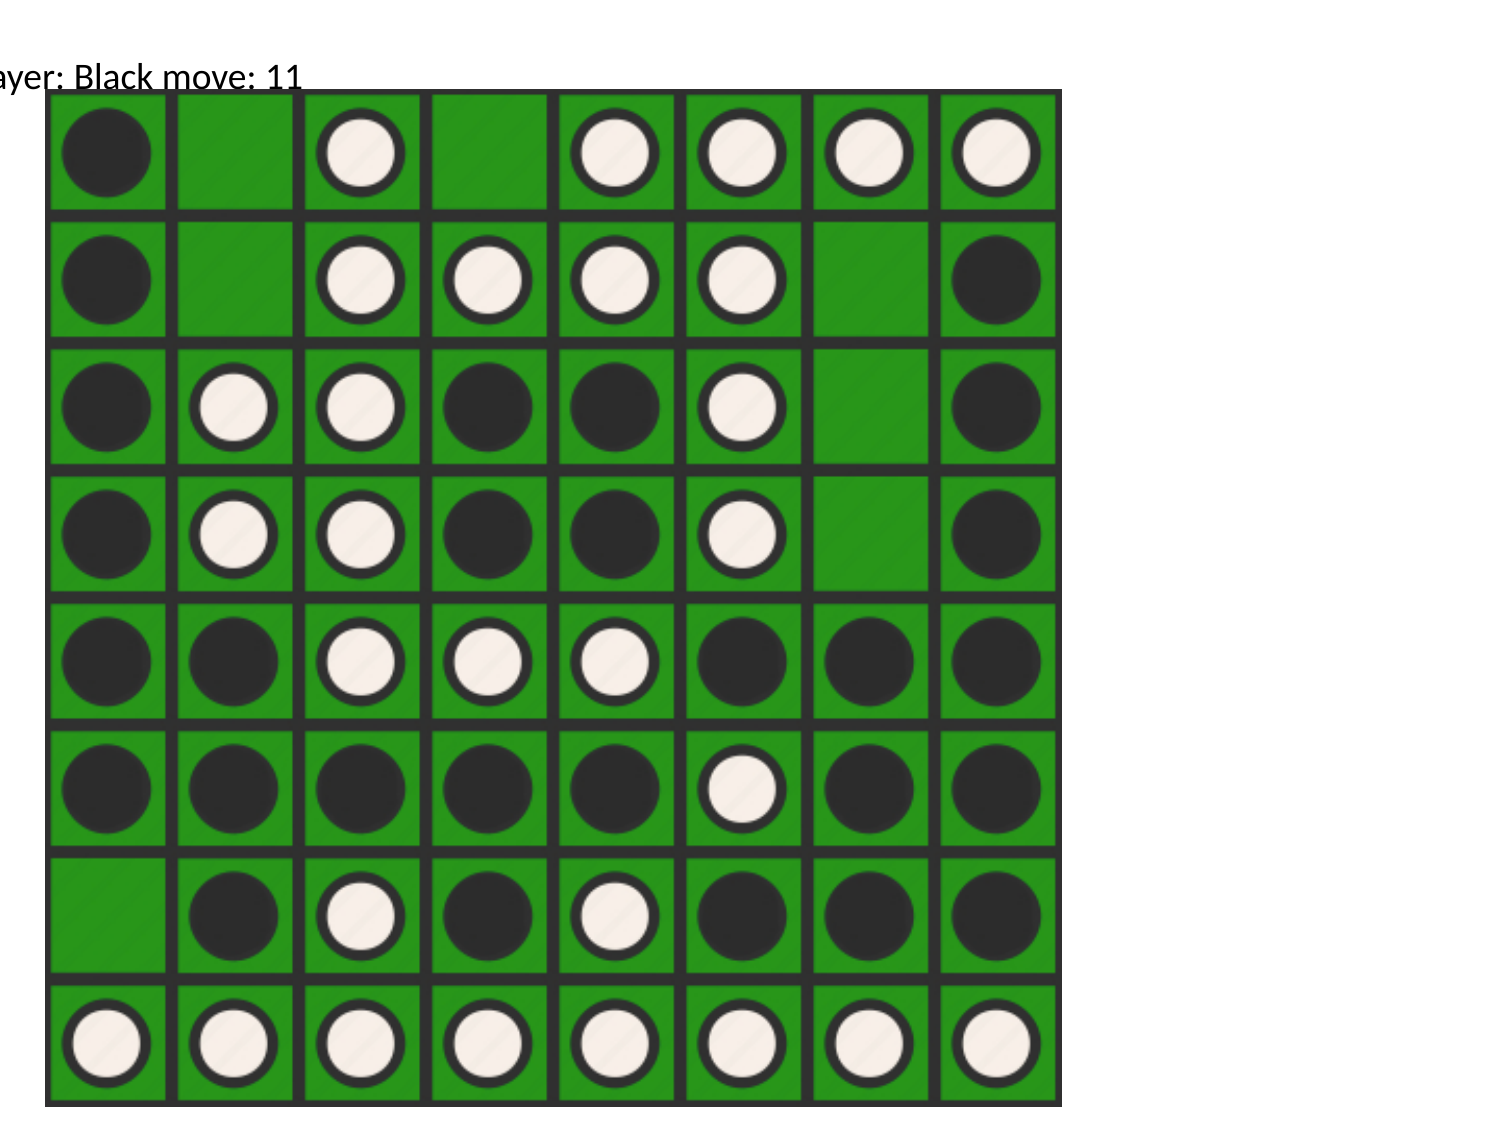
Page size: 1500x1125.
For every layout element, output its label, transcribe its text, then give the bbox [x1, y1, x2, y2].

text_box turn: 53 player: Black move: 11 [0, 44, 319, 105]
picture [44, 89, 1062, 1107]
